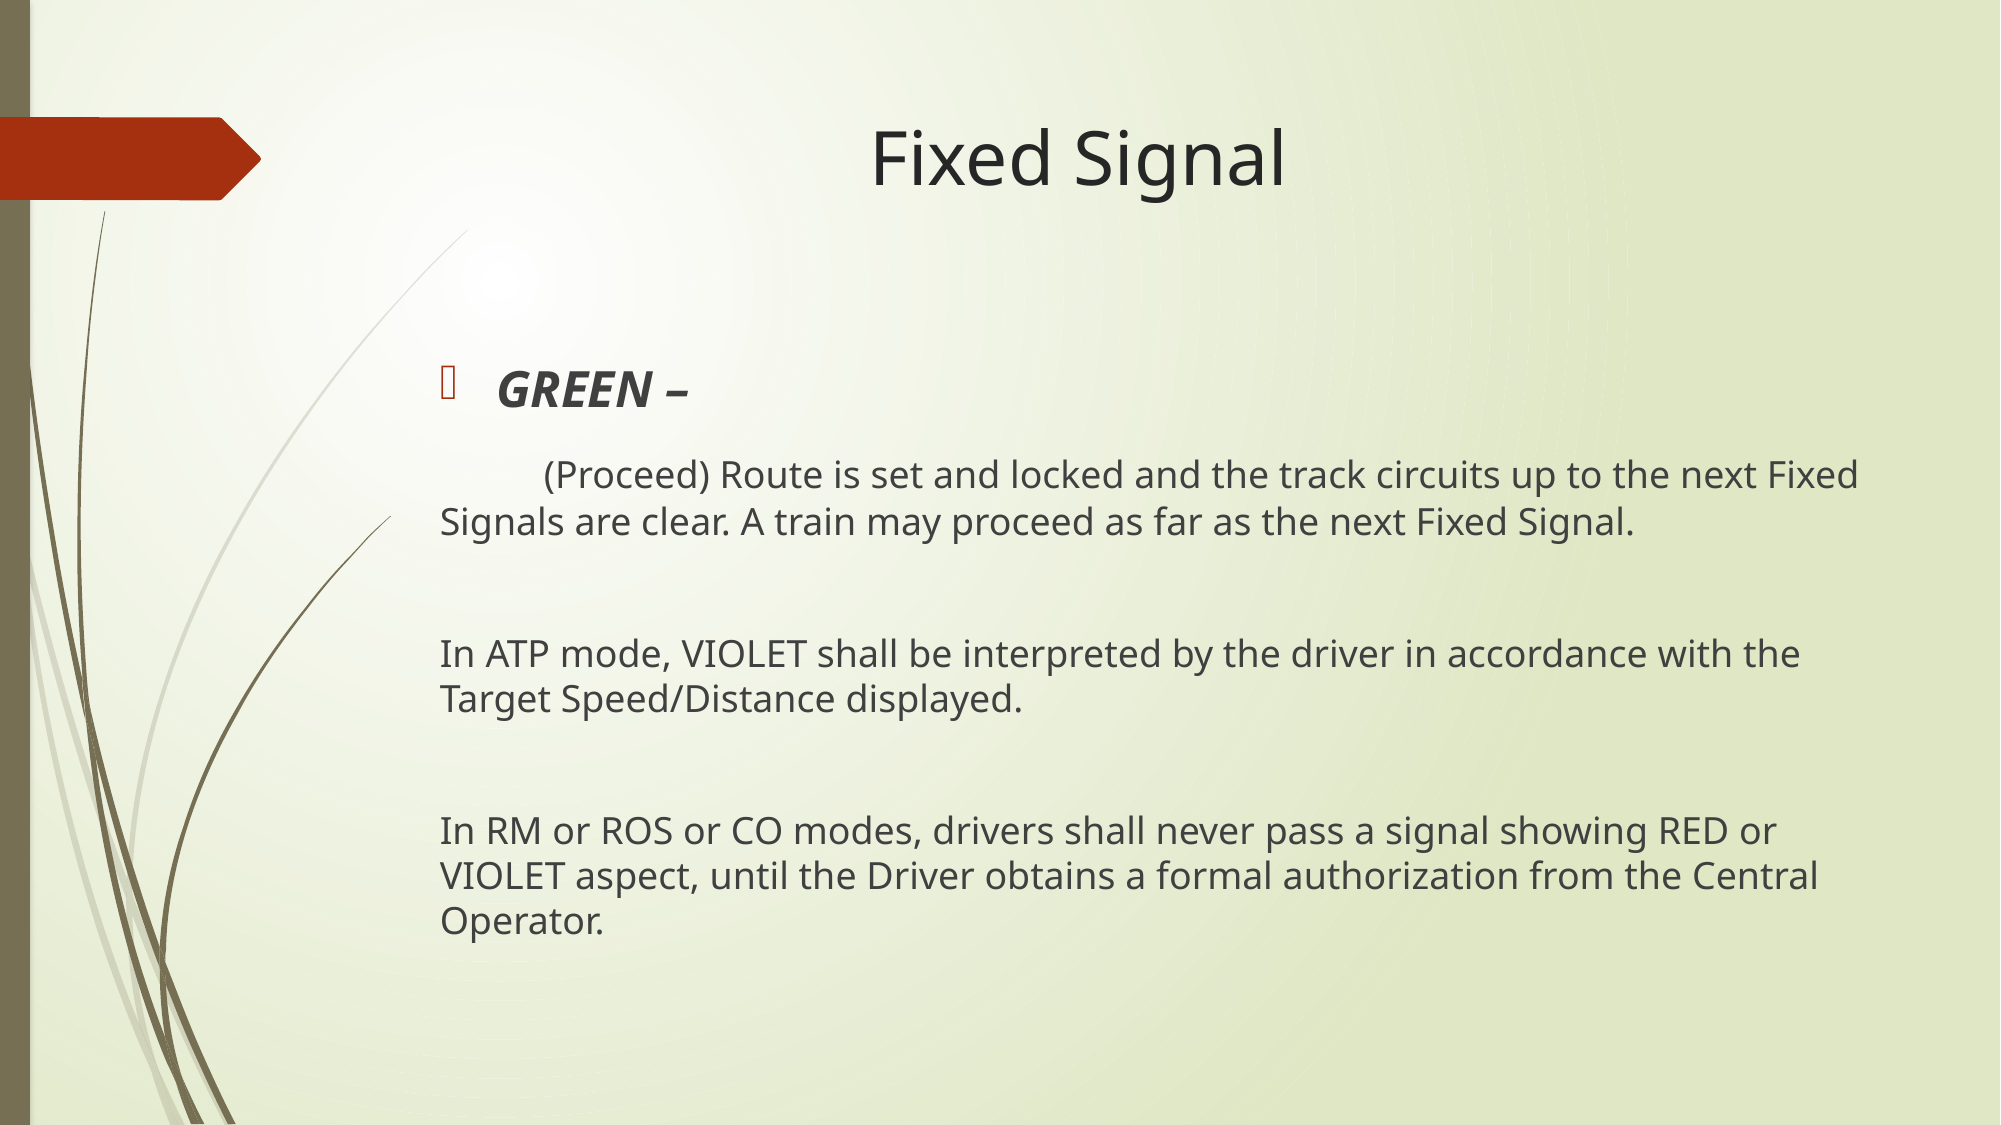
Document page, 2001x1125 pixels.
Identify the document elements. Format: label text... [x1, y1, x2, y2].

title Fixed Signal [425, 102, 1888, 313]
list GREEN – (Proceed) Route is set and locked and the track circuits up to the next Fixed Signals are clear. A train may proceed as far as the next Fixed Signal. In ATP mode, VIOLET shall be interpreted by the driver in accordance with the Target Speed/Distance displayed. In RM or ROS or CO modes, drivers shall never pass a signal showing RED or VIOLET aspect, until the Driver obtains a formal authorization from the Central Operator. [424, 350, 1888, 970]
